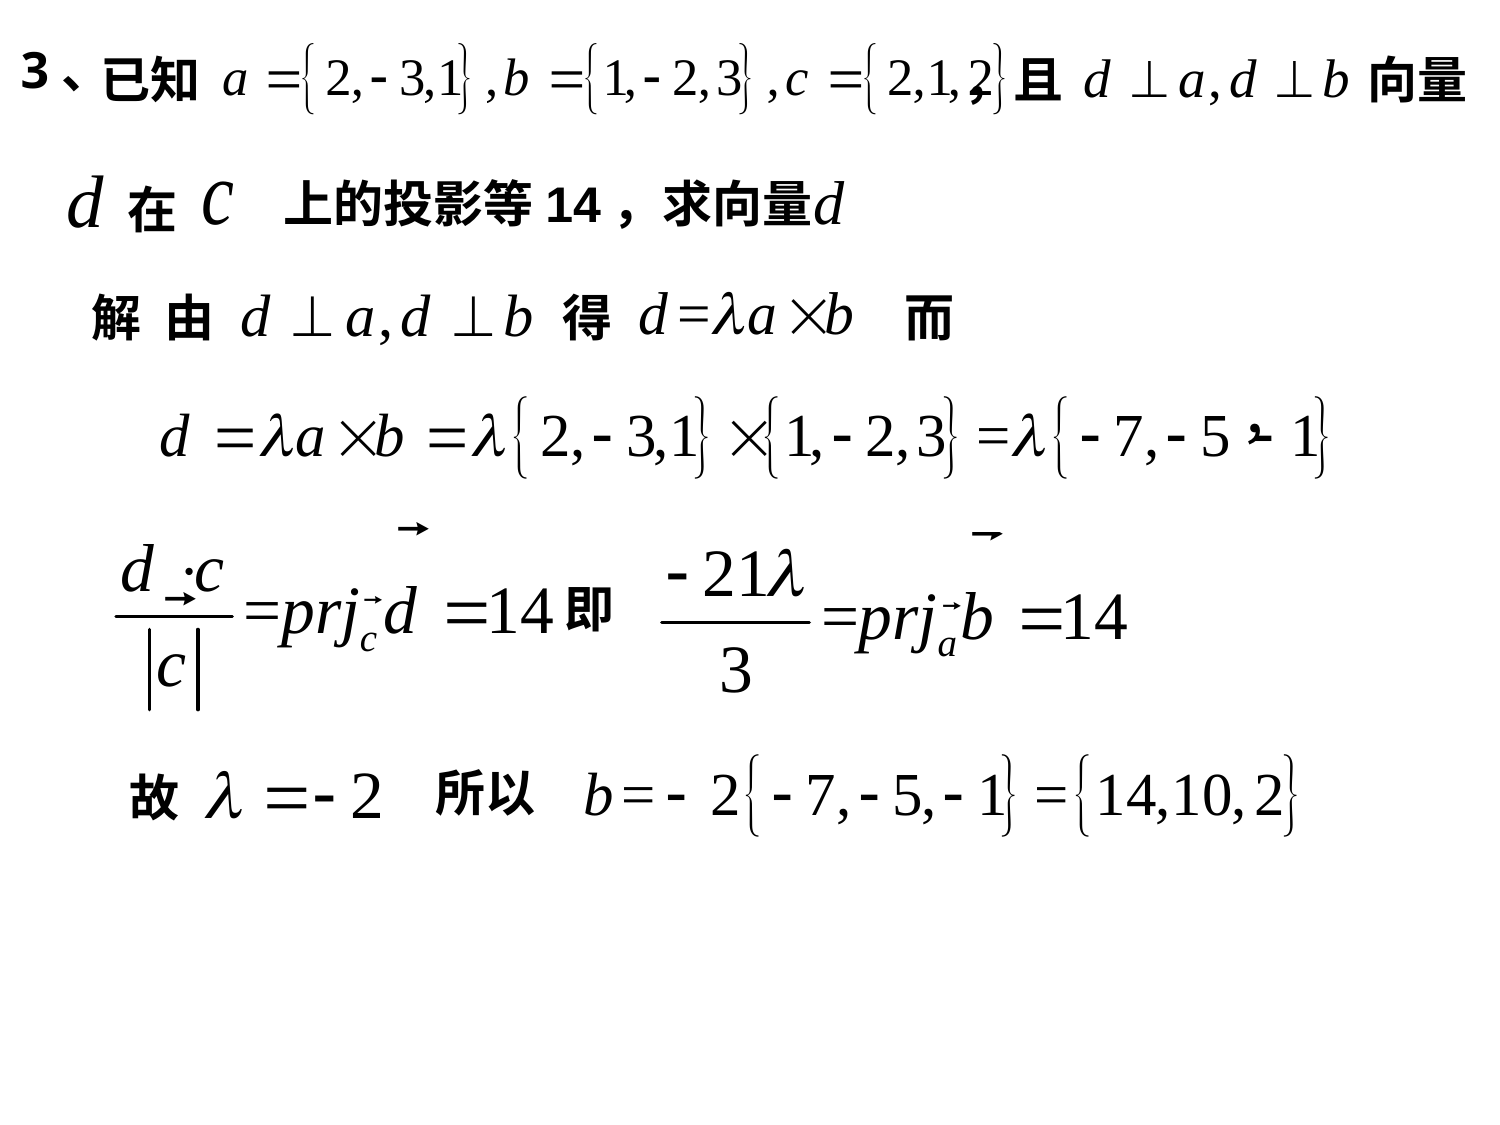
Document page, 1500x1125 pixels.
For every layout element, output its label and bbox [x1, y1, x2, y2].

text_box [150, 385, 1353, 493]
text_box [104, 514, 1140, 724]
text_box [114, 743, 1318, 851]
text_box [5, 30, 1484, 247]
text_box [76, 264, 1015, 362]
